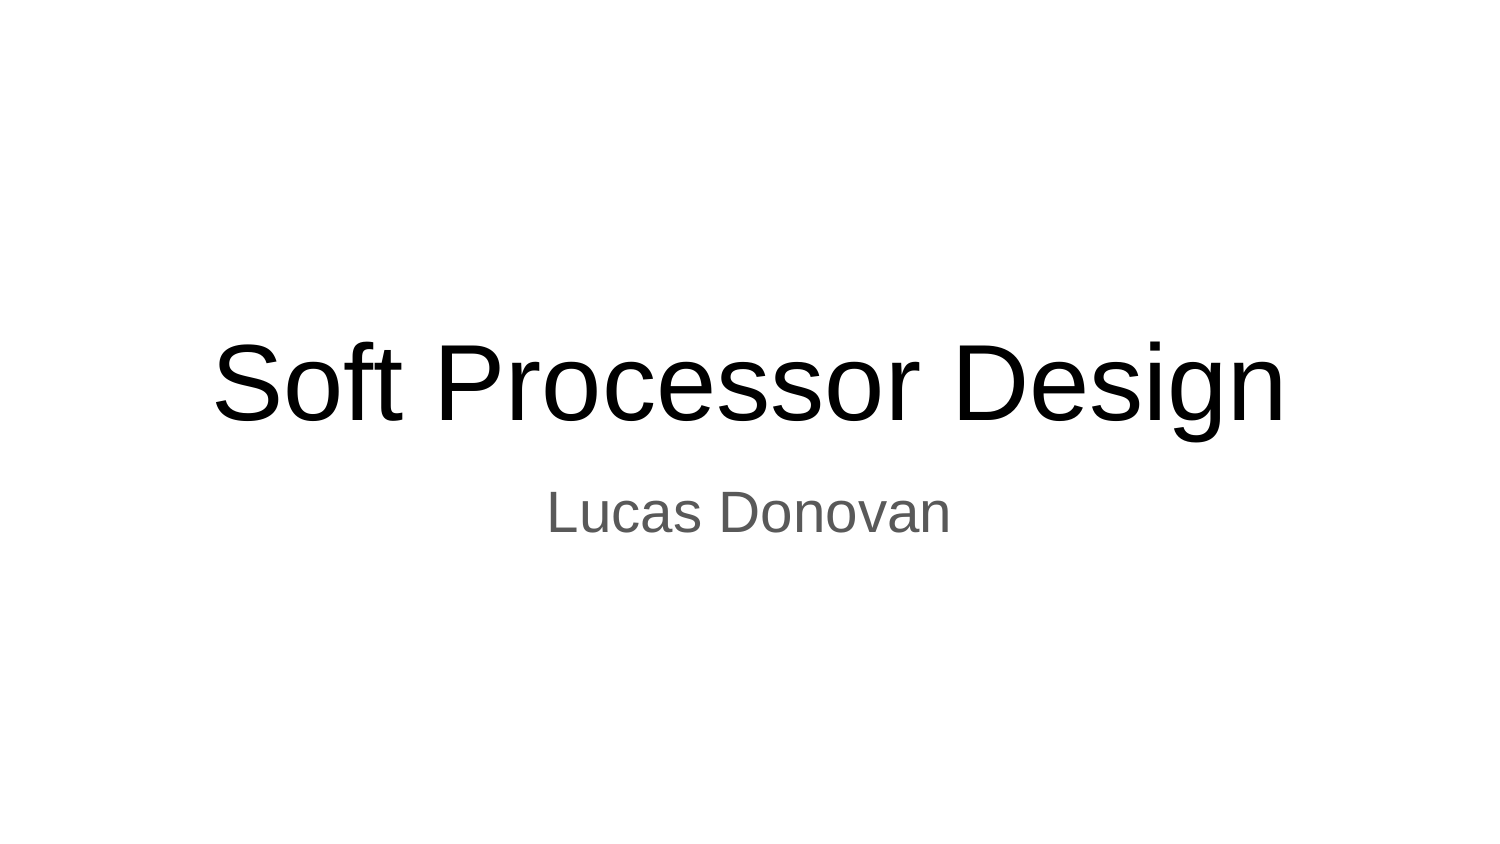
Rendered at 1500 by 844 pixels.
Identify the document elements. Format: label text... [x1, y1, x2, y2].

title Soft Processor Design [51, 122, 1449, 459]
subtitle Lucas Donovan [51, 464, 1449, 595]
